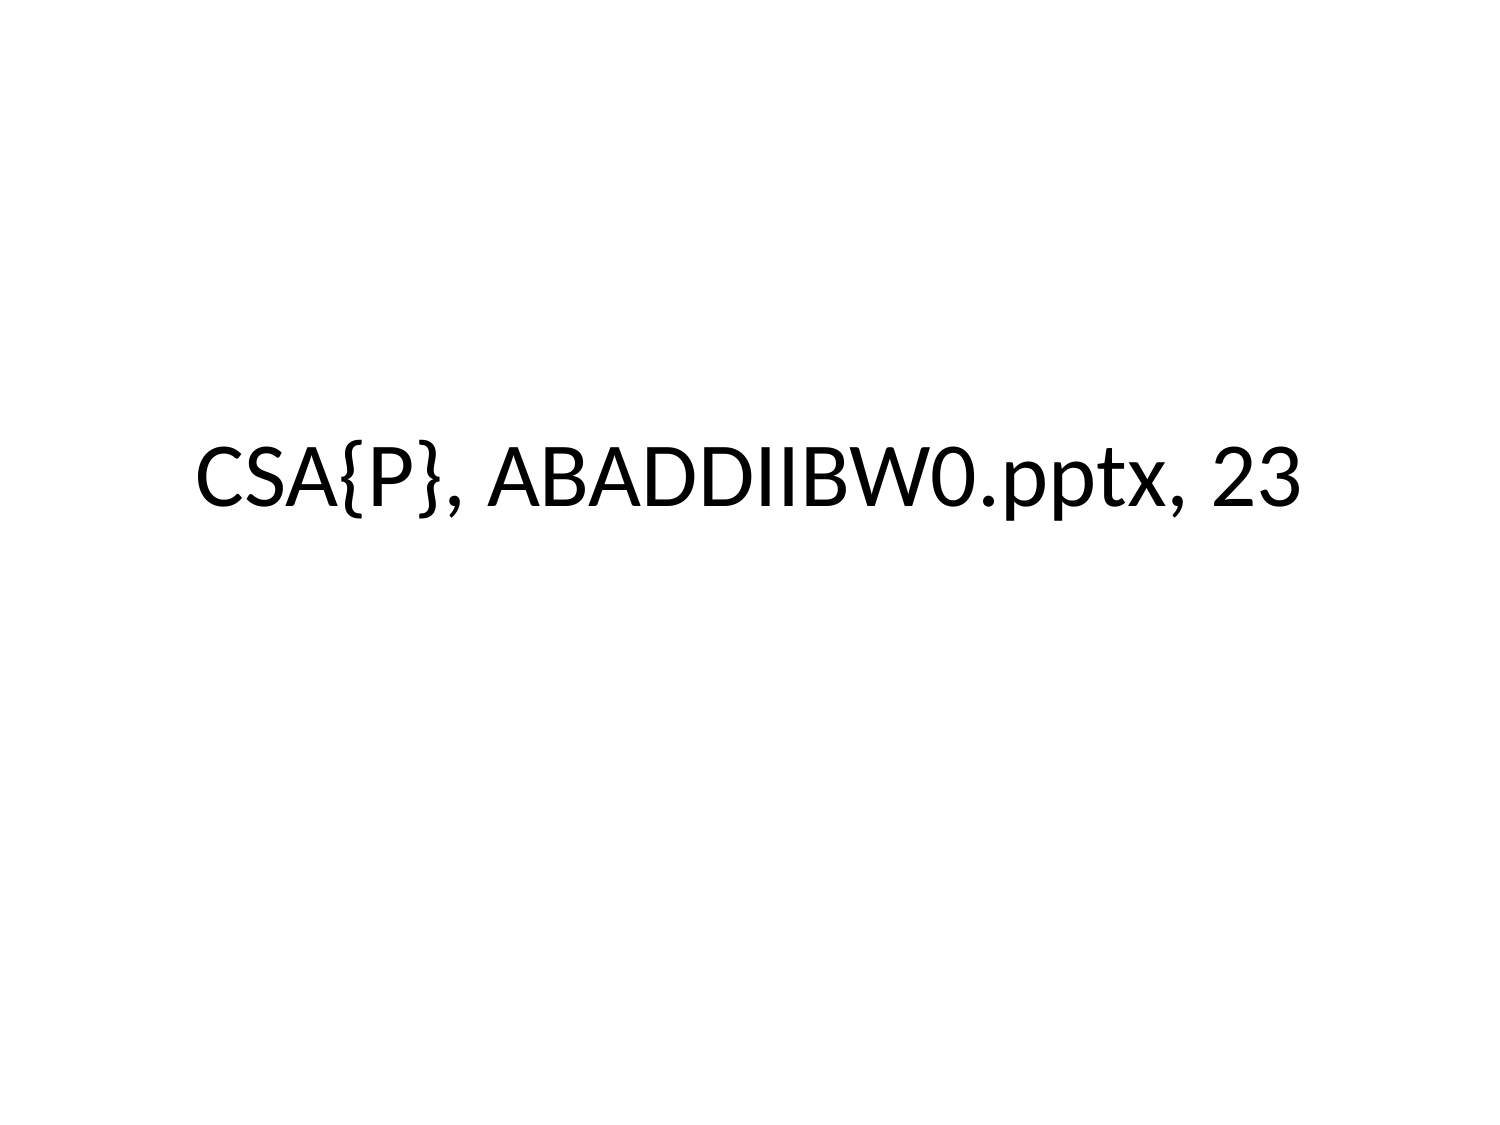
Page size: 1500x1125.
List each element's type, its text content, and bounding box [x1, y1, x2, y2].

title CSA{P}, ABADDIIBW0.pptx, 23 [112, 349, 1388, 591]
